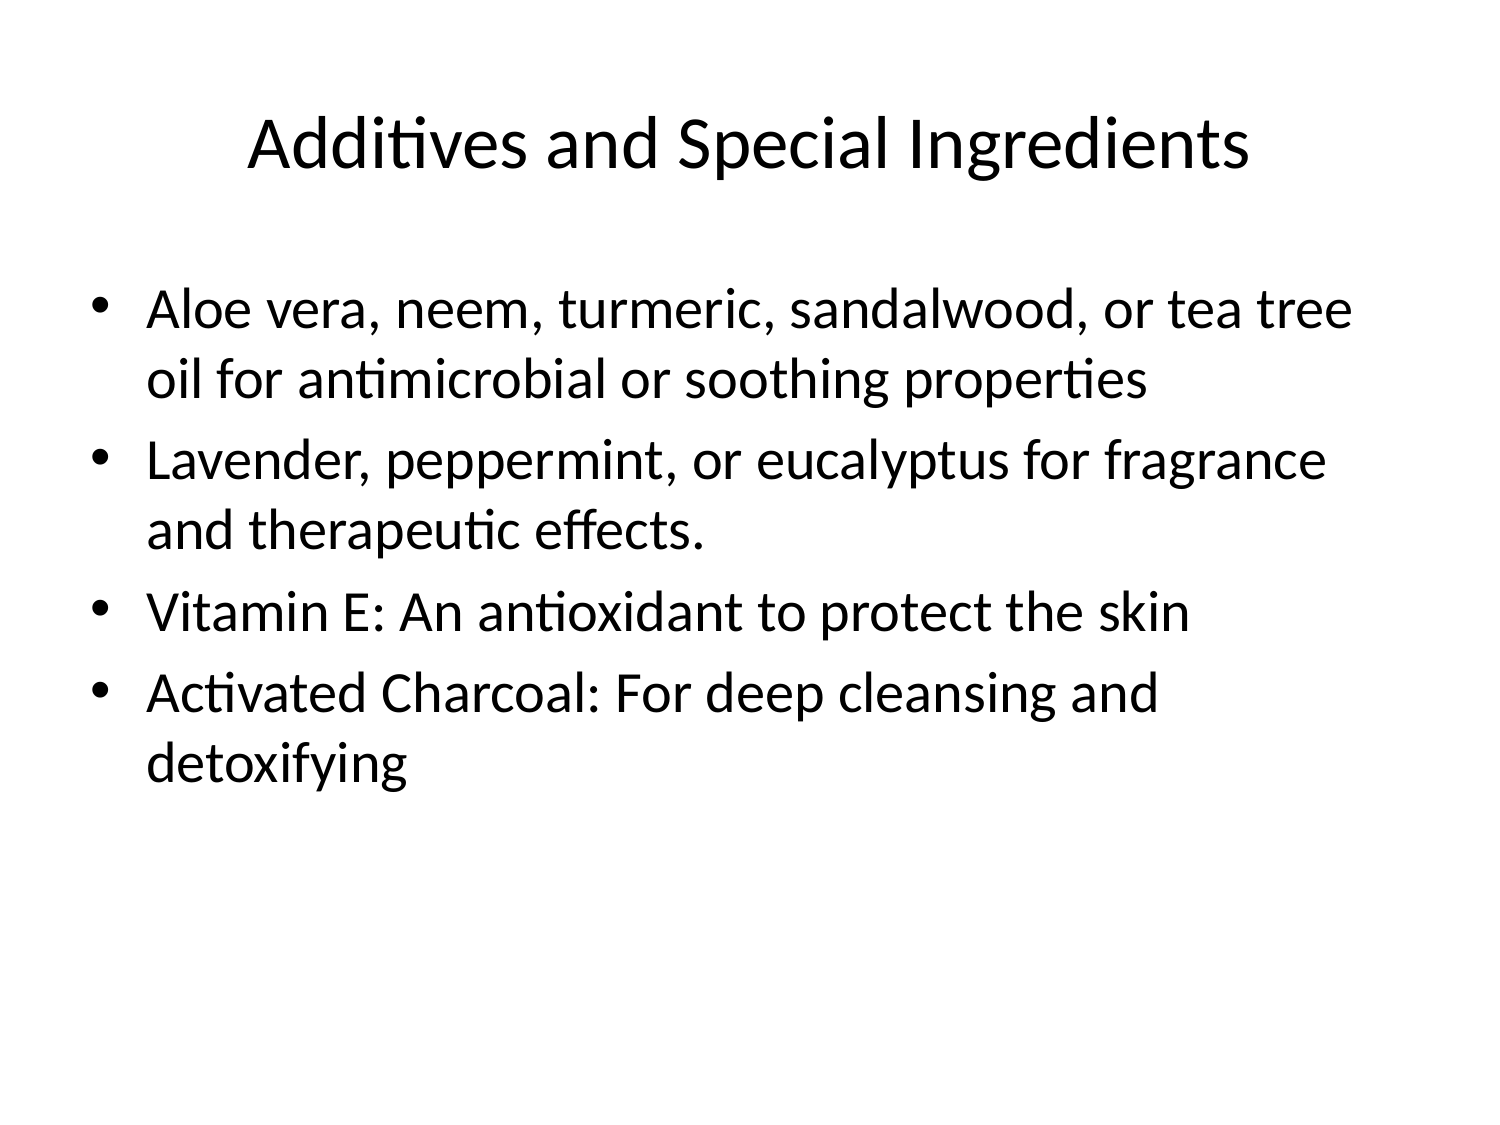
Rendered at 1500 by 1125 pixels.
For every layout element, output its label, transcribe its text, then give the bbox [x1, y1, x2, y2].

list Aloe vera, neem, turmeric, sandalwood, or tea tree oil for antimicrobial or soothing properties Lavender, peppermint, or eucalyptus for fragrance and therapeutic effects. Vitamin E: An antioxidant to protect the skin Activated Charcoal: For deep cleansing and detoxifying [75, 262, 1425, 1005]
title Additives and Special Ingredients [75, 45, 1425, 233]
